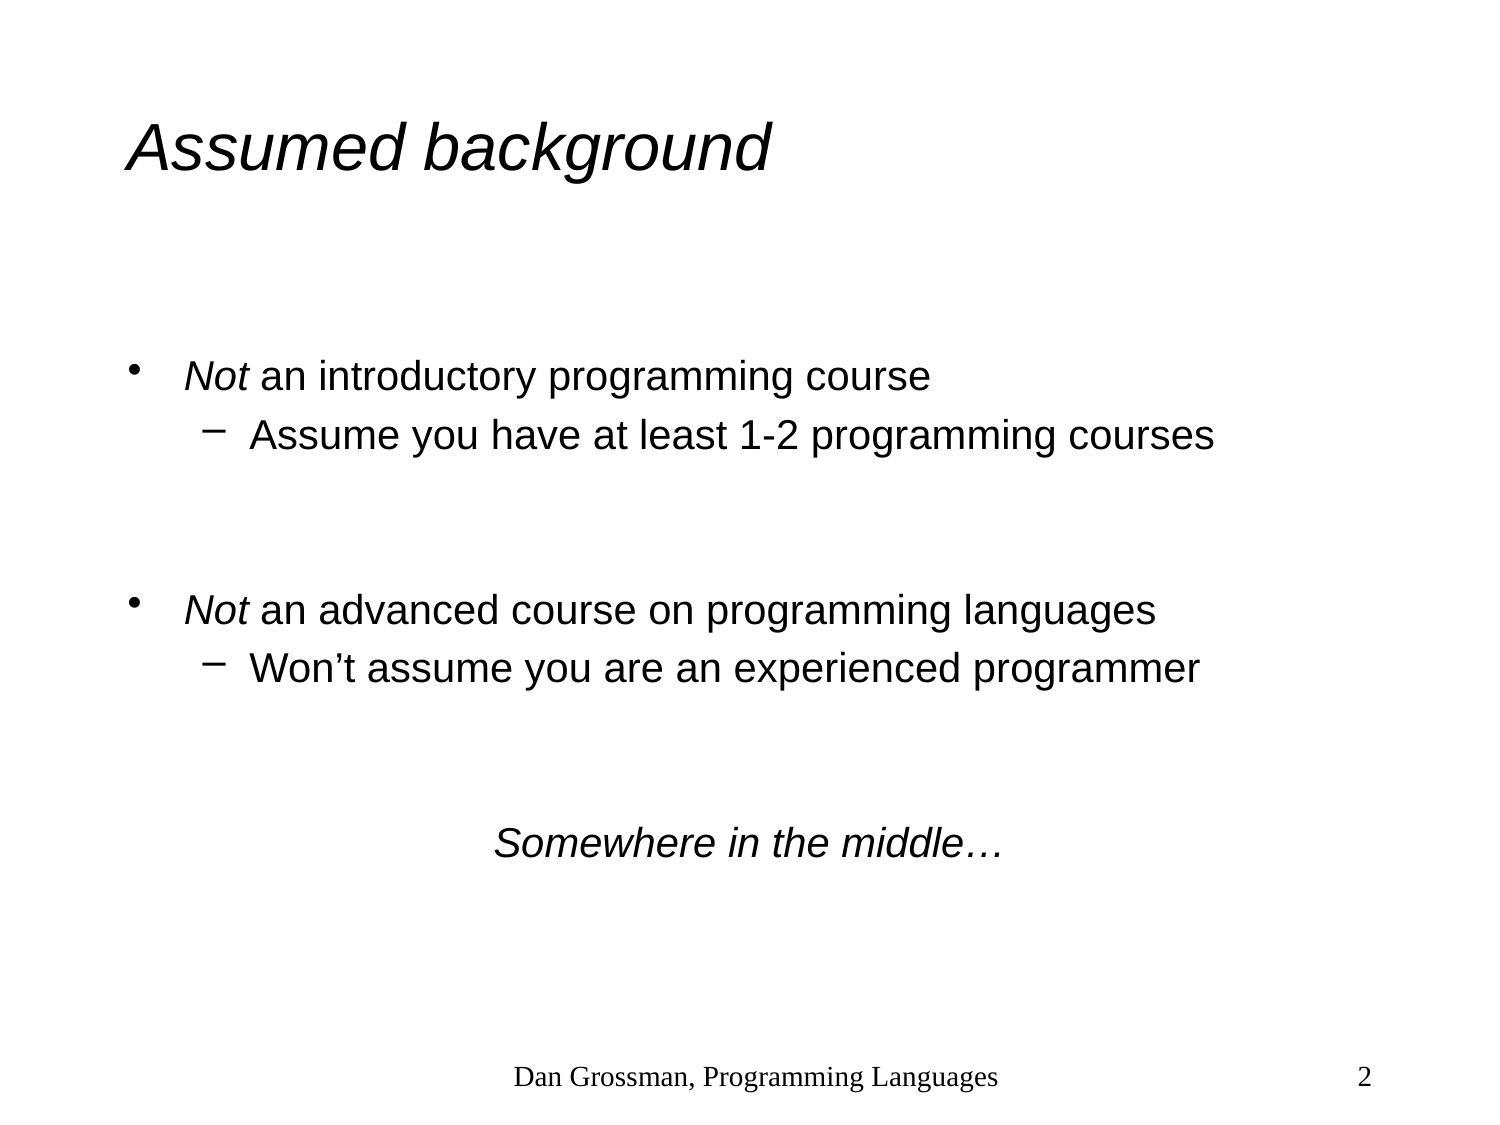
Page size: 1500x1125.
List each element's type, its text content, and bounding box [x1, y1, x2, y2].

title Assumed background [112, 49, 1388, 224]
list Not an introductory programming course Assume you have at least 1-2 programming courses Not an advanced course on programming languages Won’t assume you are an experienced programmer Somewhere in the middle… [112, 224, 1388, 988]
slide_number 2 [1074, 1049, 1388, 1125]
footer Dan Grossman, Programming Languages [474, 1049, 1038, 1125]
